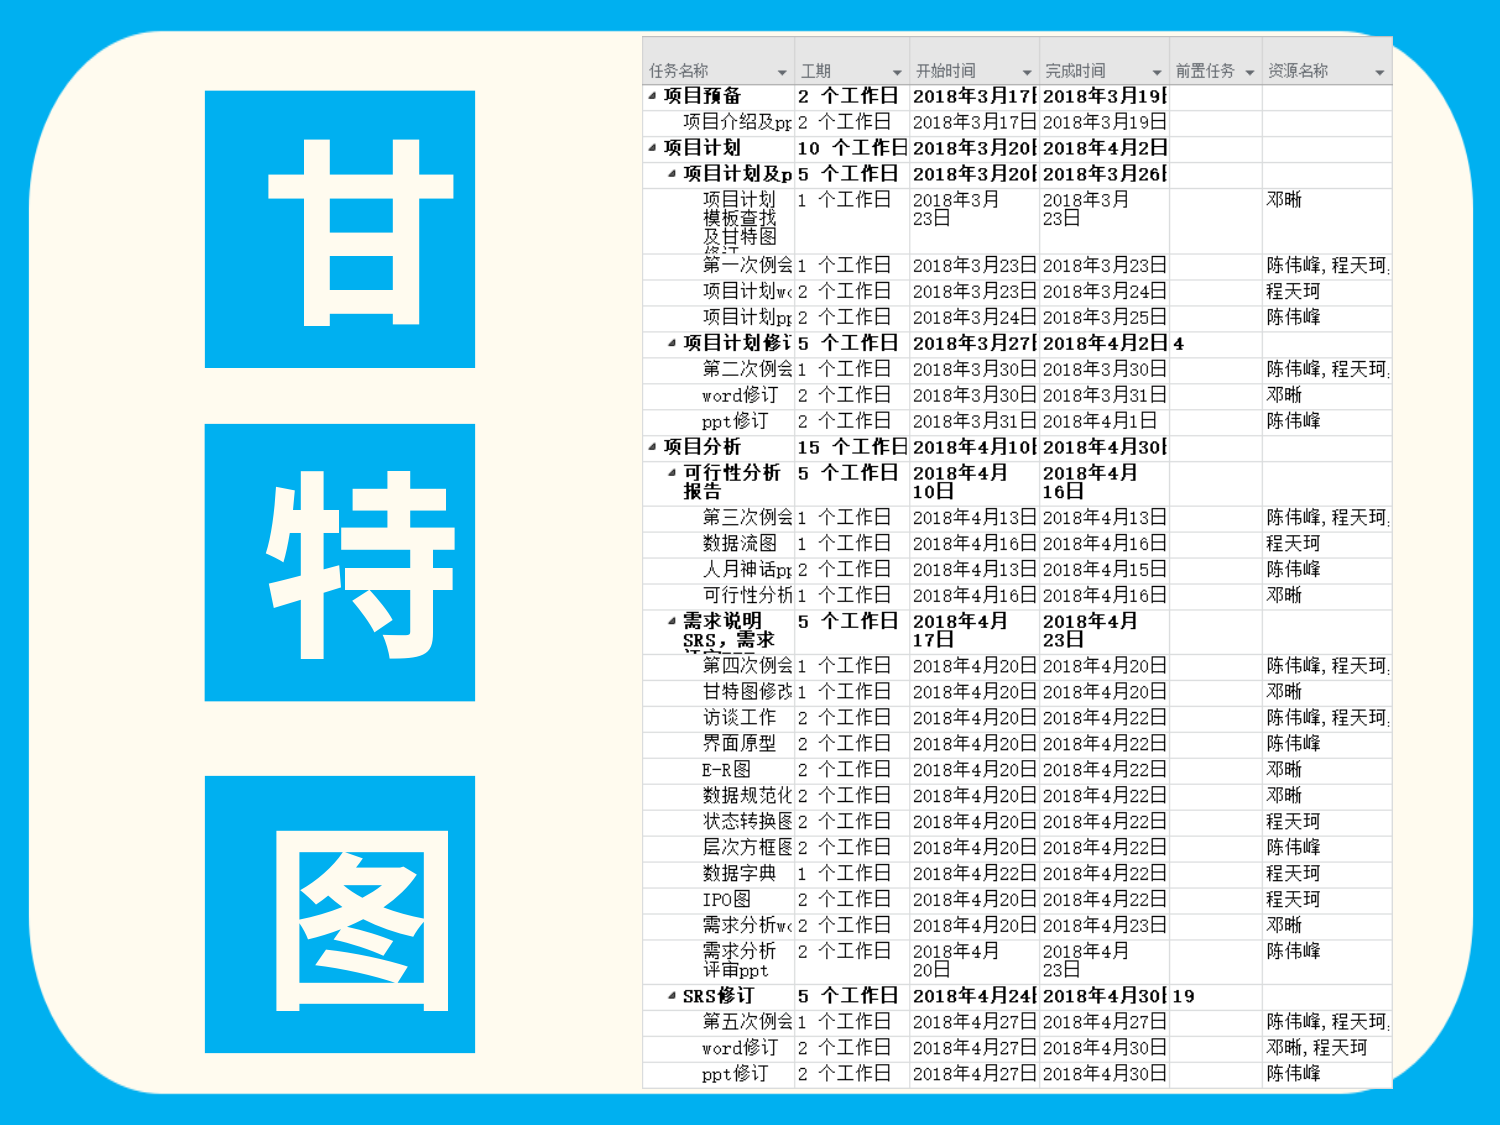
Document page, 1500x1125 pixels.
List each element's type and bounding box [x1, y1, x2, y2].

text_box [204, 90, 476, 1054]
picture [29, 31, 1473, 1094]
